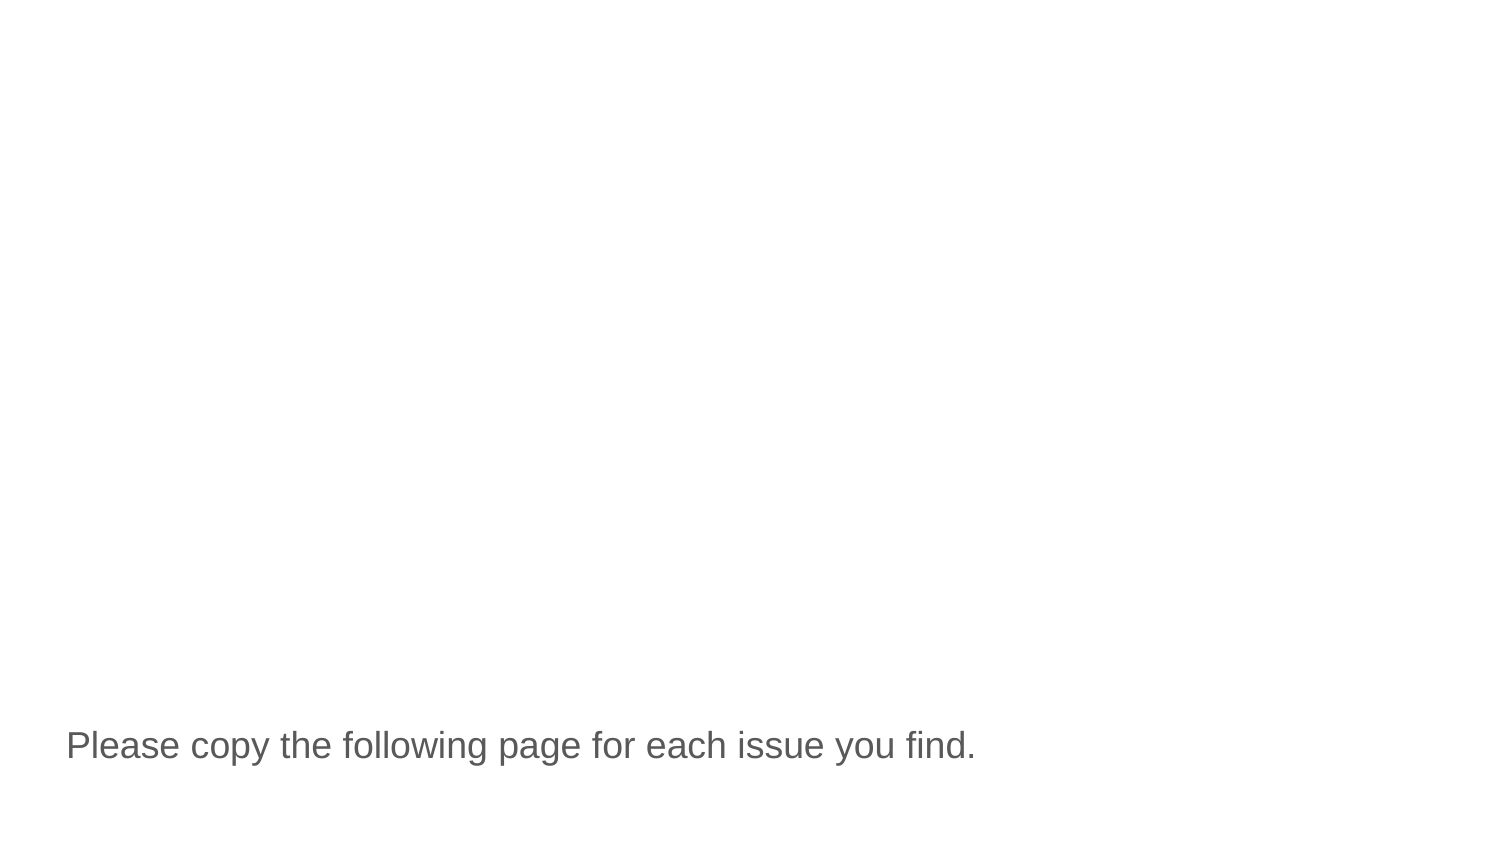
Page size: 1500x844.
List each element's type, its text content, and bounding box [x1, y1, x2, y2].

list Please copy the following page for each issue you find. [51, 694, 1036, 794]
